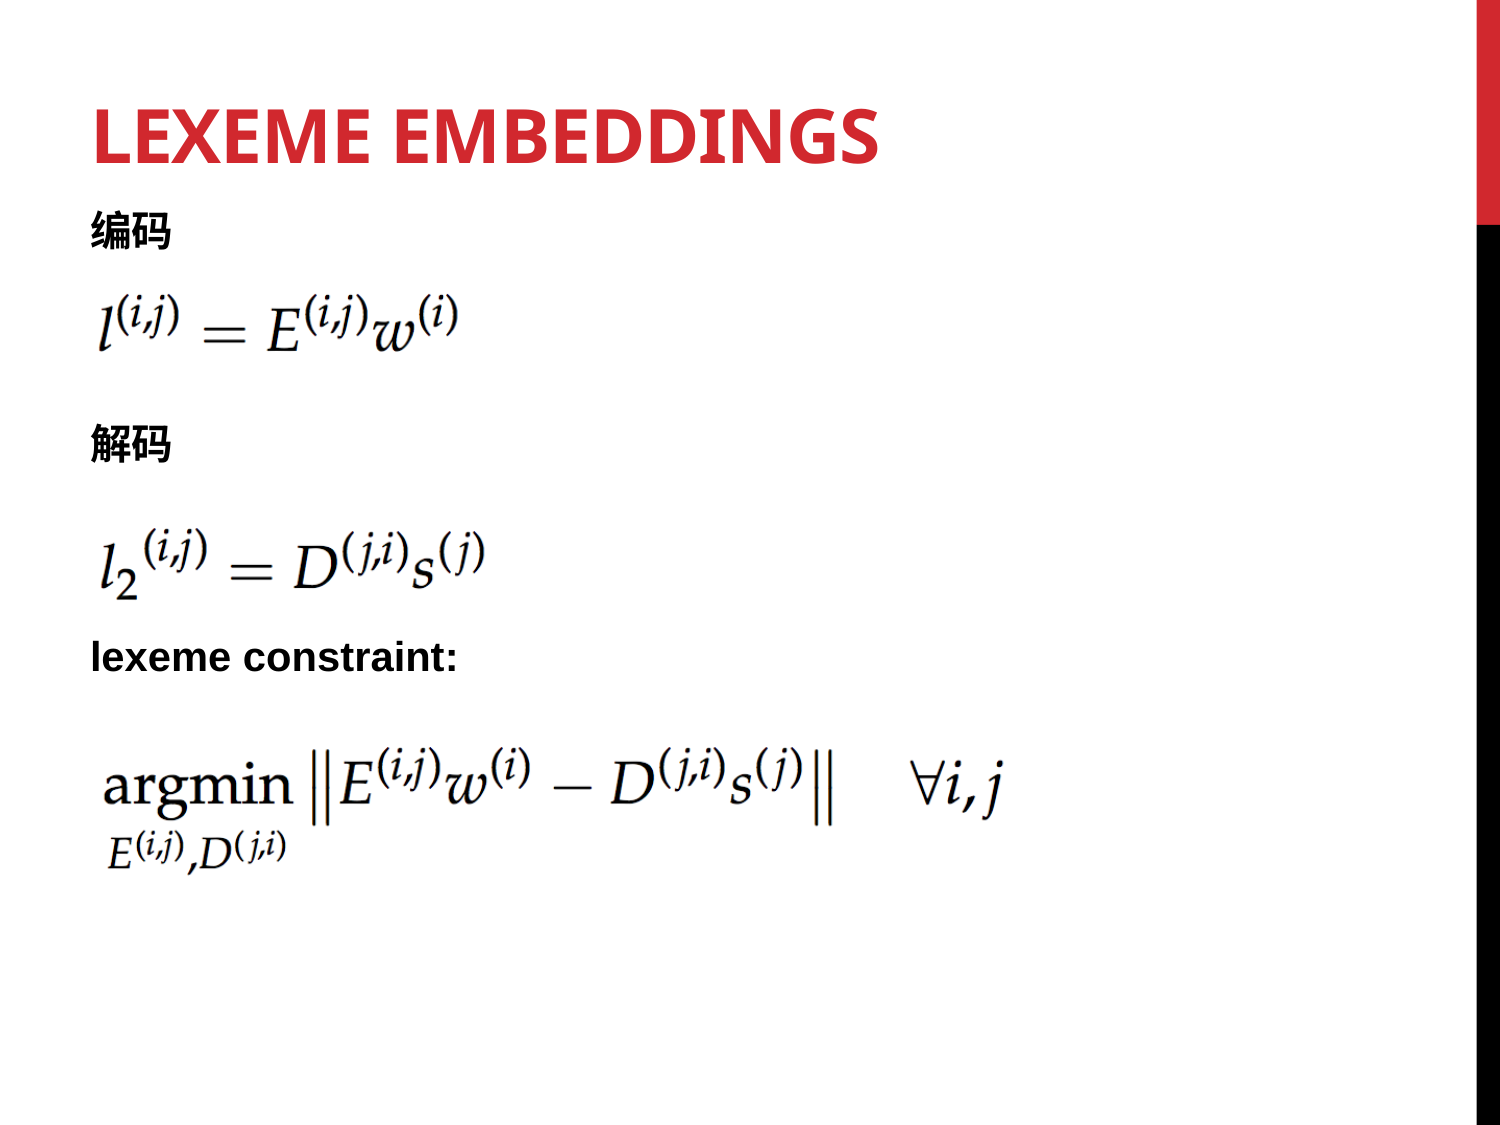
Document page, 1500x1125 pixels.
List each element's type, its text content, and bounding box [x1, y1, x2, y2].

picture [87, 697, 1020, 908]
picture [87, 275, 466, 373]
picture [87, 506, 502, 629]
title Lexeme Embeddings [75, 50, 1025, 197]
list 编码 解码 lexeme constraint: [75, 197, 1325, 1005]
